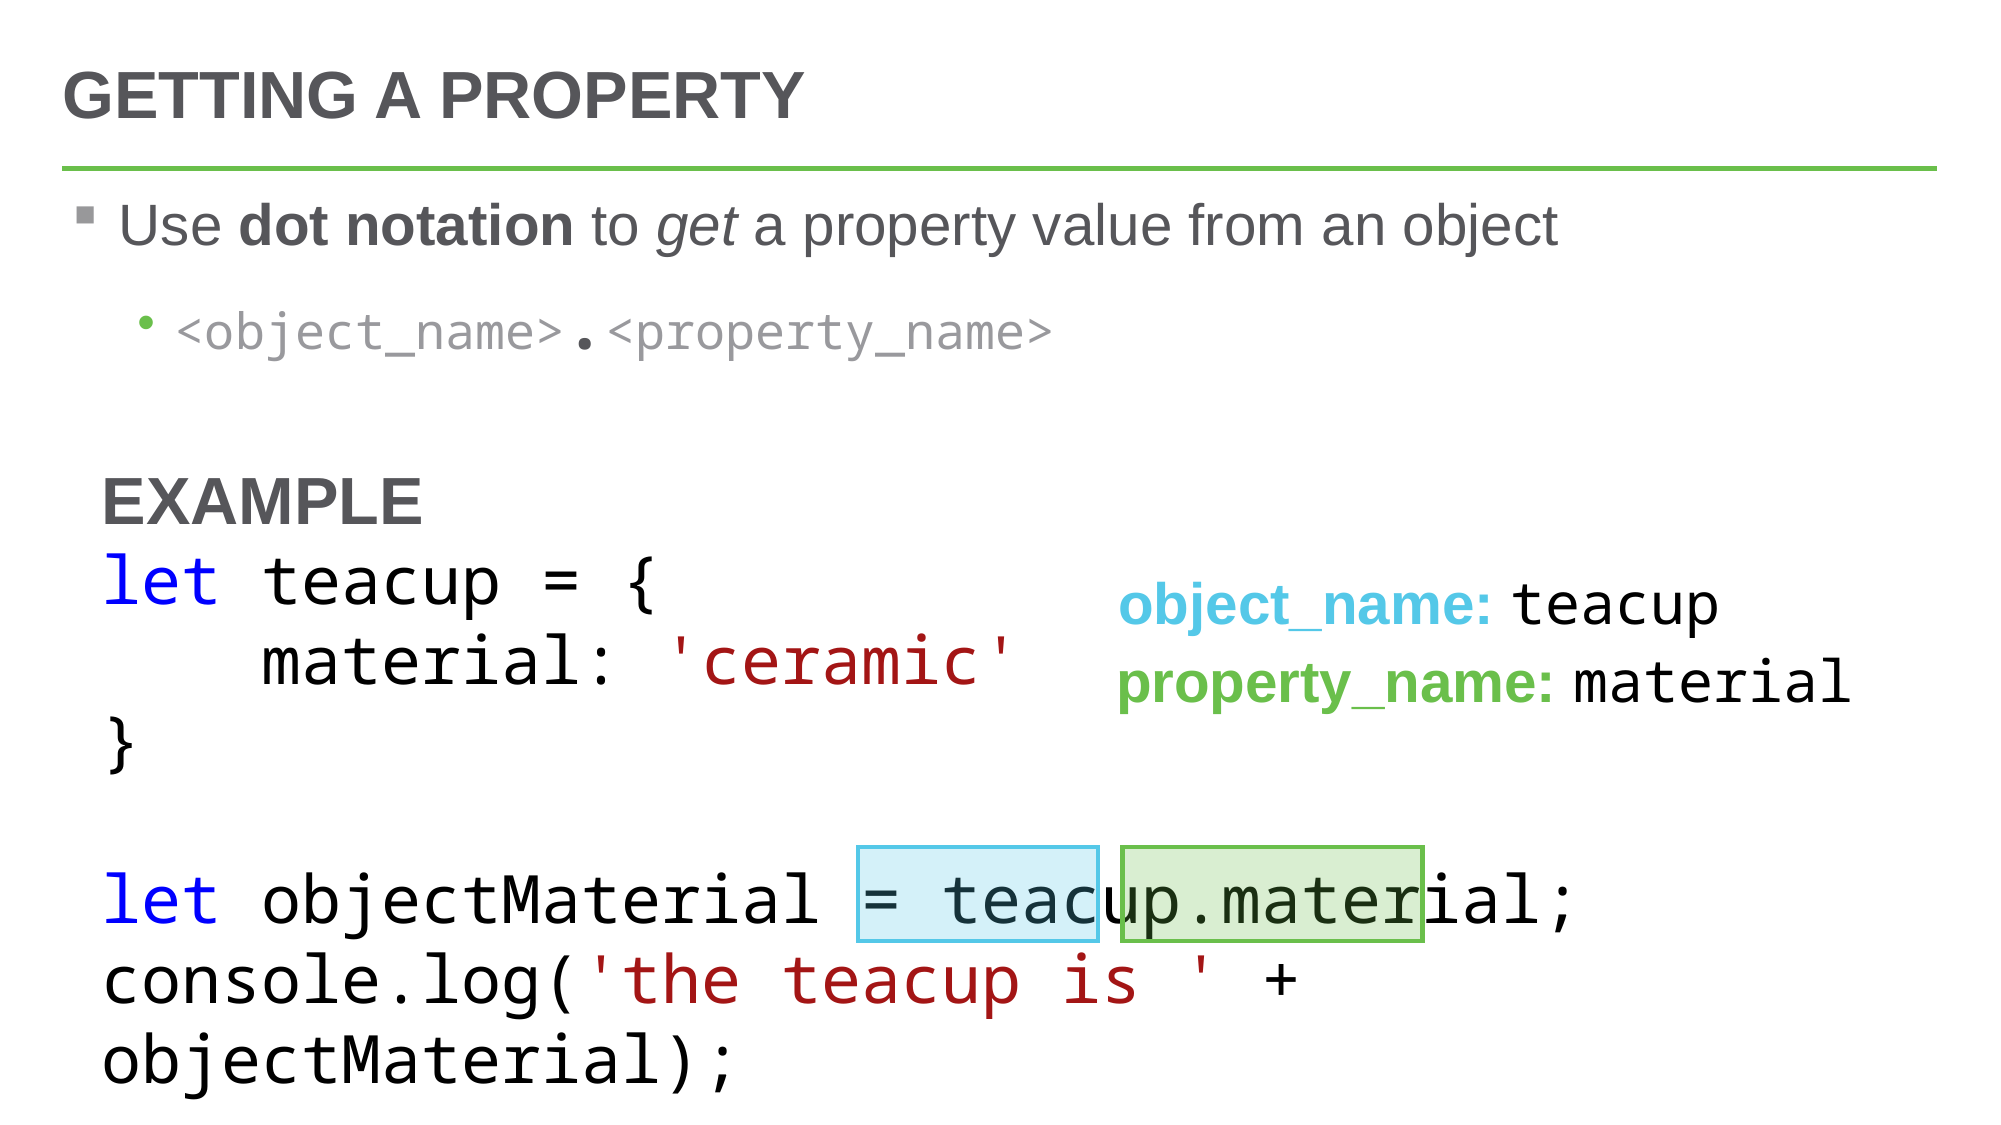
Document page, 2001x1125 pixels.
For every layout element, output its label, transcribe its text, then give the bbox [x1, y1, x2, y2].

text_box [858, 847, 1098, 941]
text_box object_name: teacup [1088, 550, 1751, 628]
title Getting a Property [62, 37, 1938, 150]
text_box EXAMPLE let teacup = { material: 'ceramic' } let objectMaterial = teacup.material; console.log('the teacup is ' + objectMaterial); [62, 433, 1919, 1122]
text_box property_name: material [1086, 628, 1883, 740]
list Use dot notation to get a property value from an object <object_name>.<property_name> [62, 187, 1600, 375]
text_box [1122, 846, 1423, 941]
